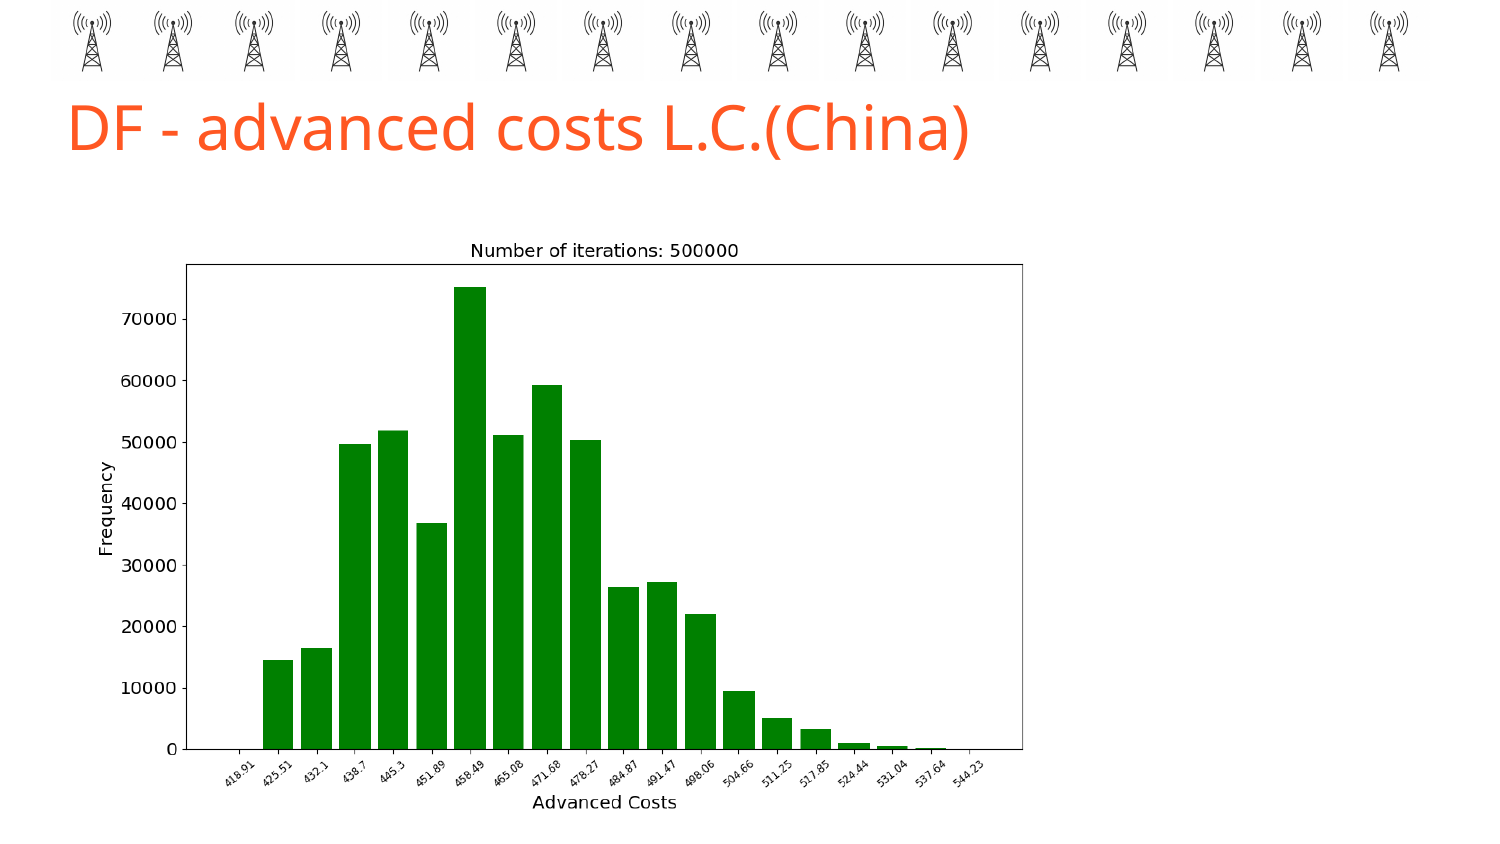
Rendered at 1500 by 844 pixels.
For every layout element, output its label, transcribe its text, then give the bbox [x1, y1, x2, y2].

picture [736, 0, 819, 81]
picture [1173, 0, 1256, 81]
picture [649, 0, 732, 81]
picture [824, 0, 906, 81]
picture [562, 0, 644, 81]
picture [1086, 0, 1168, 81]
picture [387, 0, 470, 81]
picture [475, 0, 557, 81]
picture [1260, 0, 1343, 81]
picture [1348, 0, 1430, 81]
picture [998, 0, 1081, 81]
picture [300, 0, 383, 81]
title DF - advanced costs L.C.(China) [51, 72, 1449, 167]
picture [911, 0, 994, 81]
picture [50, 188, 1130, 819]
picture [50, 0, 295, 81]
